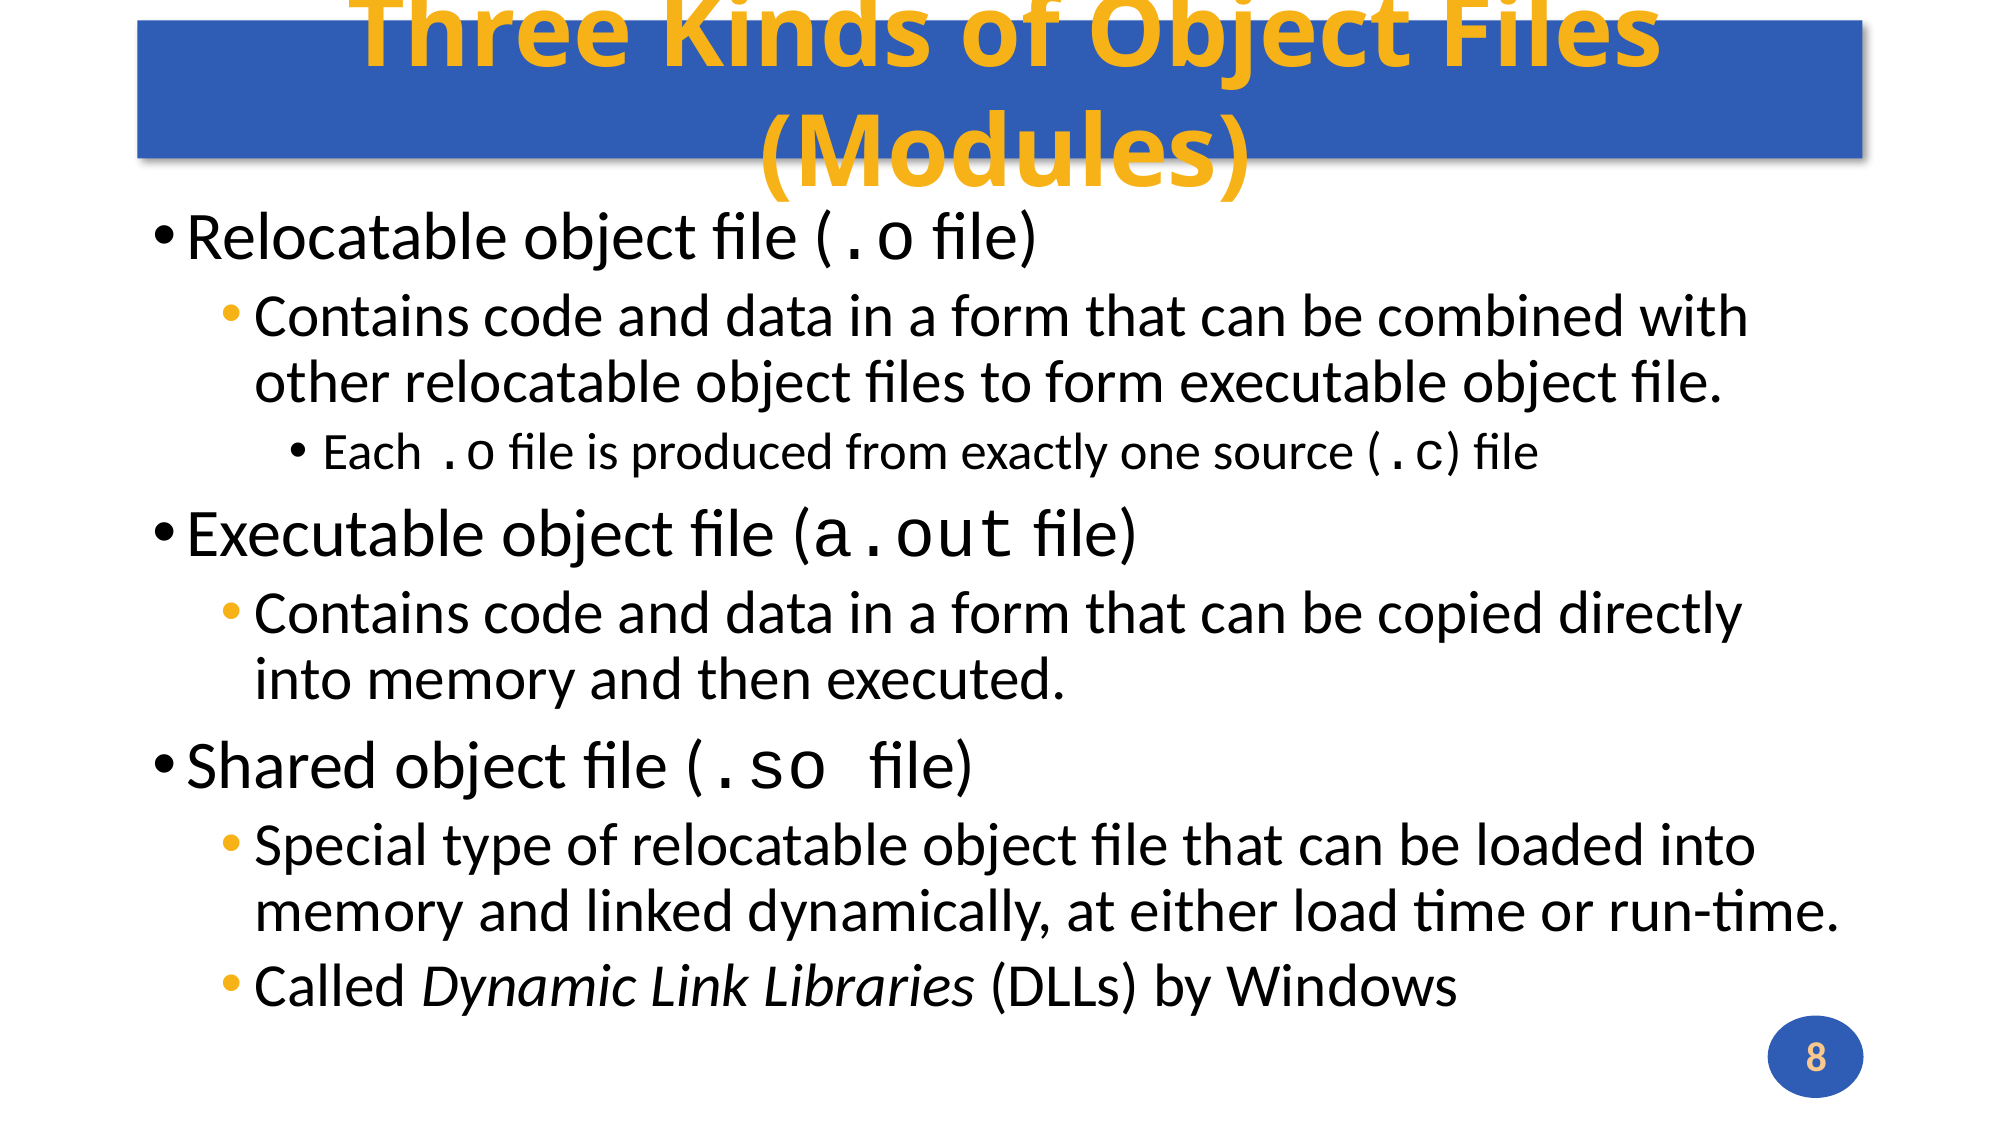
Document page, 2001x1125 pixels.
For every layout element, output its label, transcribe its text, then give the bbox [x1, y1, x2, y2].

slide_number 8 [1767, 1015, 1866, 1095]
list Relocatable object file (.o file) Contains code and data in a form that can be combined with other relocatable object files to form executable object file. Each .o file is produced from exactly one source (.c) file Executable object file (a.out file) Contains code and data in a form that can be copied directly into memory and then executed. Shared object file (.so file) Special type of relocatable object file that can be loaded into memory and linked dynamically, at either load time or run-time. Called Dynamic Link Libraries (DLLs) by Windows [137, 193, 1863, 1096]
title Three Kinds of Object Files (Modules) [137, 17, 1863, 156]
